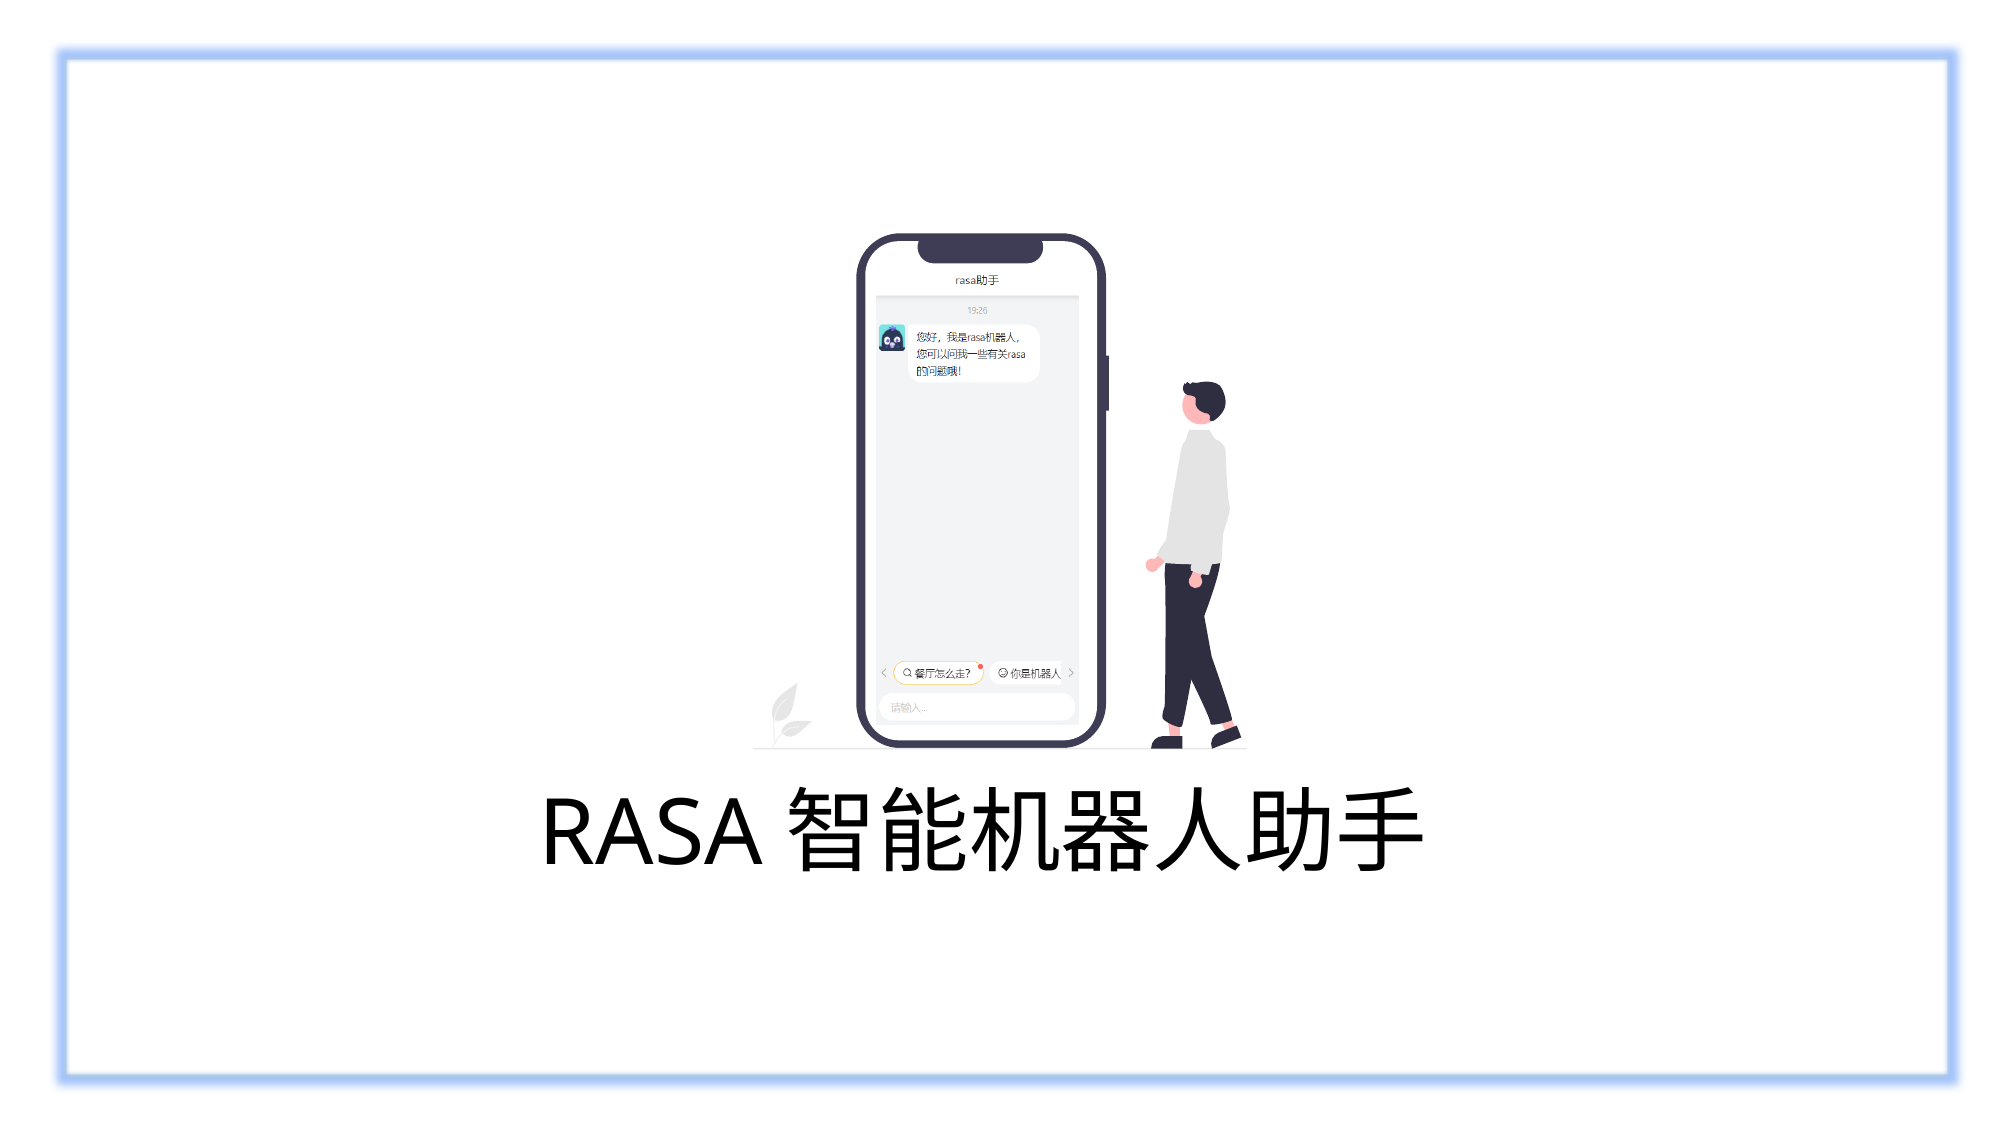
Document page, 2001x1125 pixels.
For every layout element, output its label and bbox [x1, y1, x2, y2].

text_box [524, 233, 1476, 892]
text_box [72, 64, 1941, 1069]
